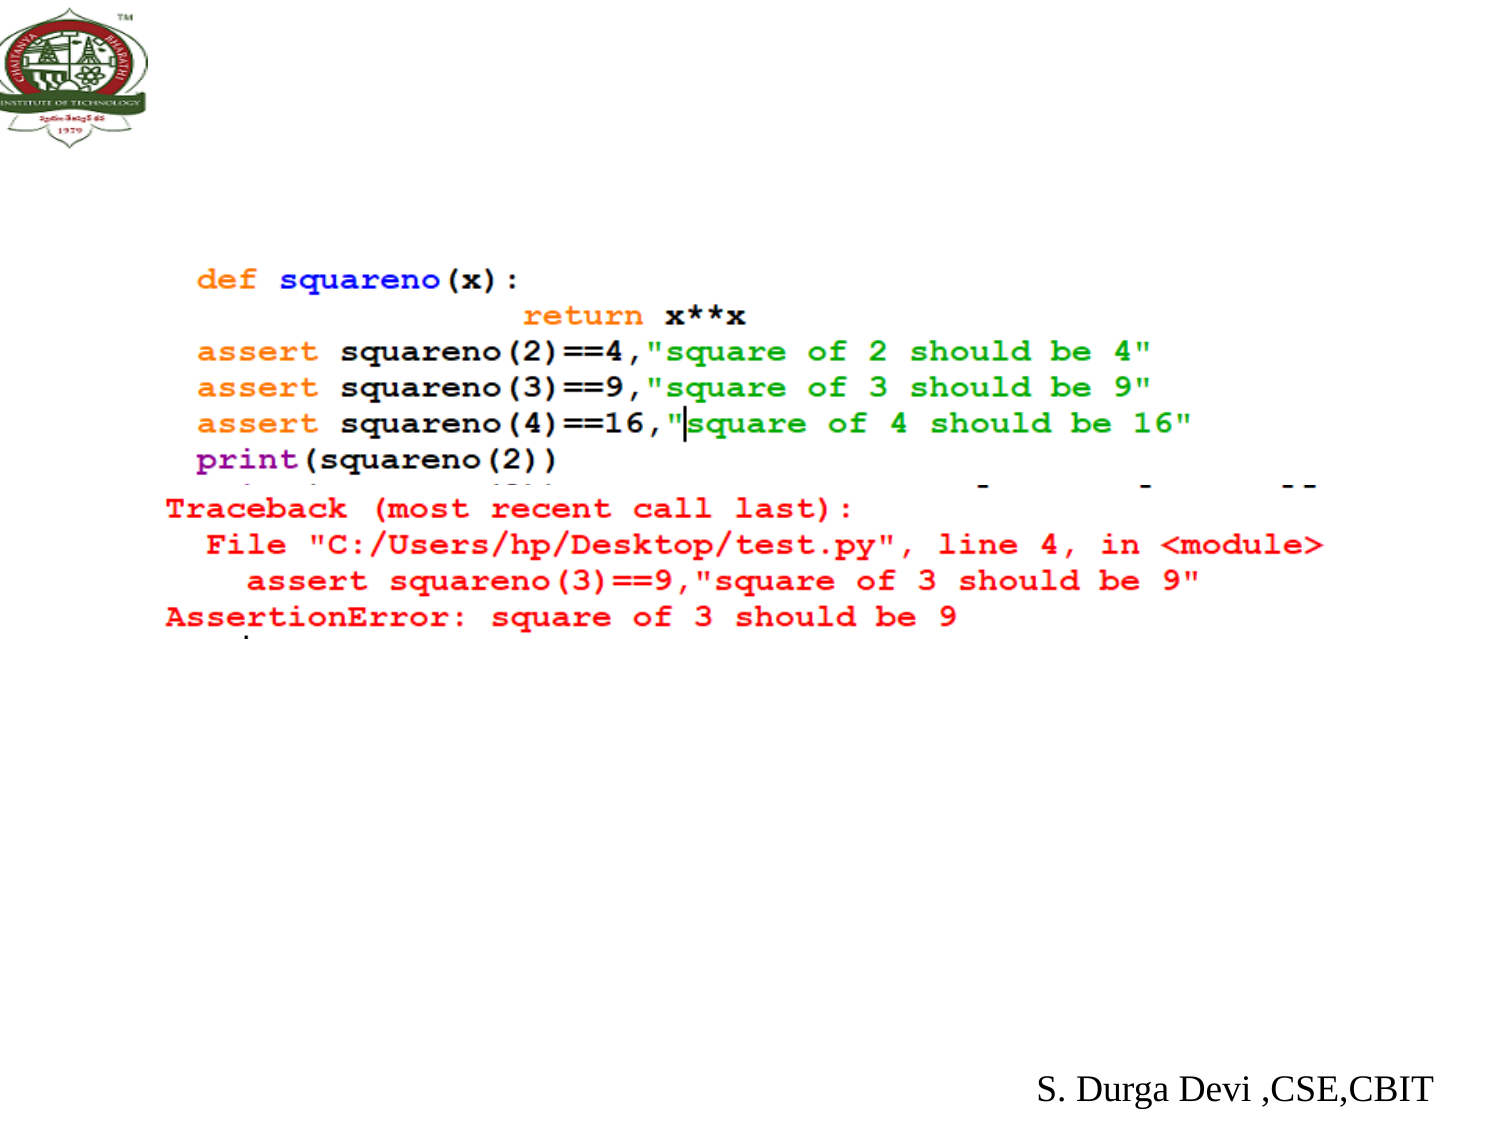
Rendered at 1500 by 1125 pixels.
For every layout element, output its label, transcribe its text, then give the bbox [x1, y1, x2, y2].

text_box S. Durga Devi ,CSE,CBIT [1021, 1057, 1471, 1117]
picture [0, 6, 148, 150]
picture [159, 485, 1341, 640]
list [194, 266, 1247, 484]
